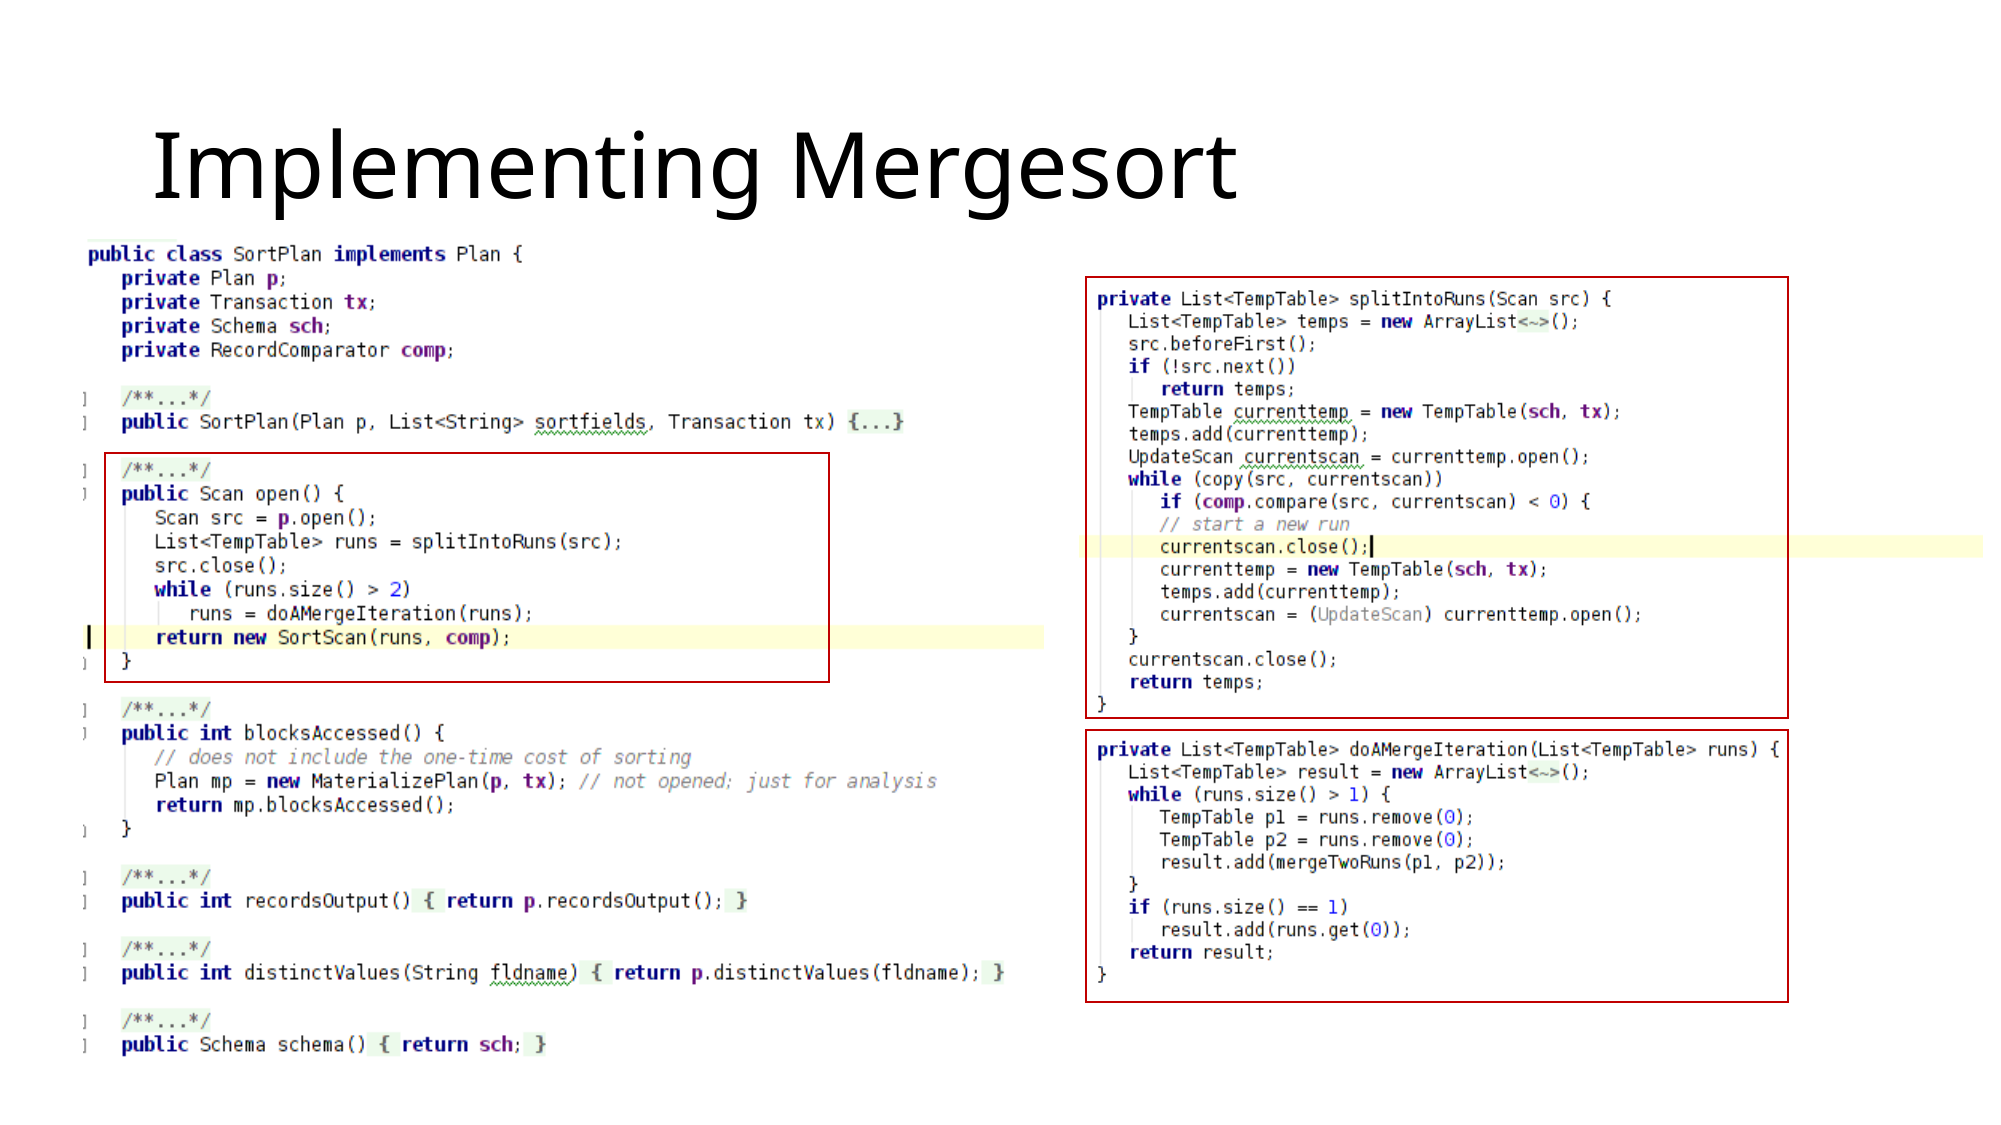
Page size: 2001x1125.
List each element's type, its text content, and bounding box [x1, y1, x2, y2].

title Implementing Mergesort [137, 59, 1863, 278]
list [1079, 277, 1983, 992]
text_box [1085, 992, 1789, 1003]
picture [83, 239, 1044, 1074]
